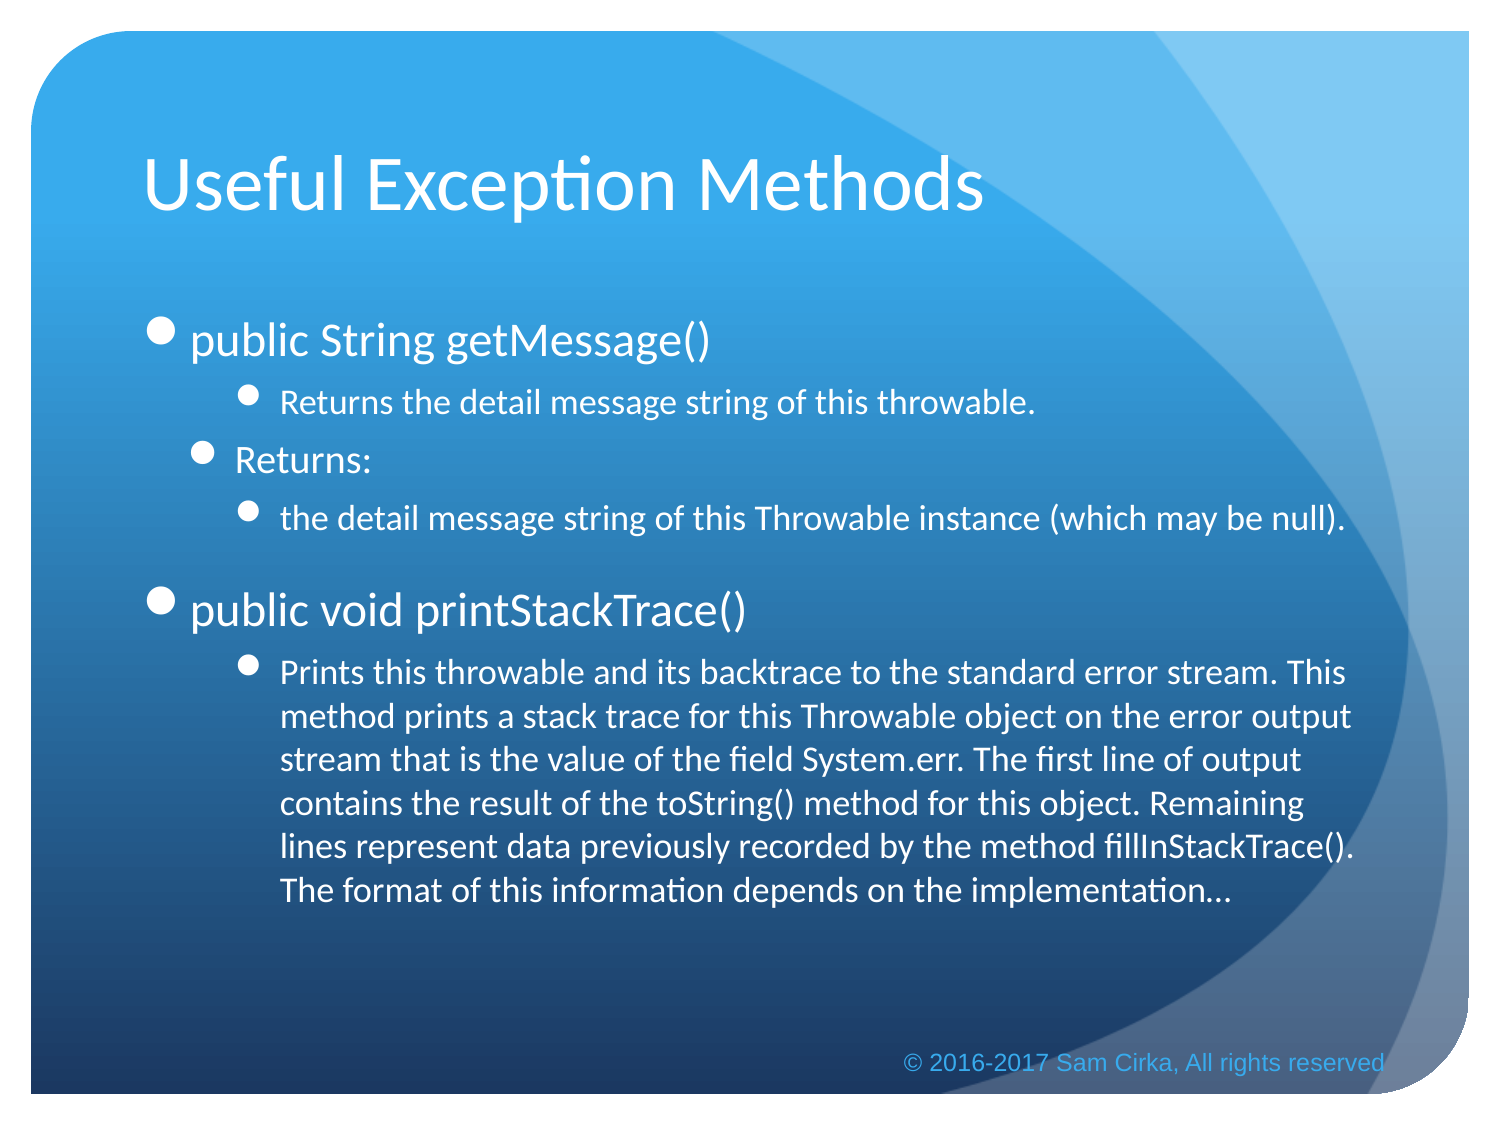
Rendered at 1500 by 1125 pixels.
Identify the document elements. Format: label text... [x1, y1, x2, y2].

picture [24, 30, 1473, 1094]
list public String getMessage() Returns the detail message string of this throwable. Returns: the detail message string of this Throwable instance (which may be null). public void printStackTrace() Prints this throwable and its backtrace to the standard error stream. This method prints a stack trace for this Throwable object on the error output stream that is the value of the field System.err. The first line of output contains the result of the toString() method for this object. Remaining lines represent data previously recorded by the method fillInStackTrace(). The format of this information depends on the implementation… [127, 299, 1372, 991]
footer © 2016-2017 Sam Cirka, All rights reserved [542, 1031, 1402, 1092]
title Useful Exception Methods [127, 62, 1372, 234]
